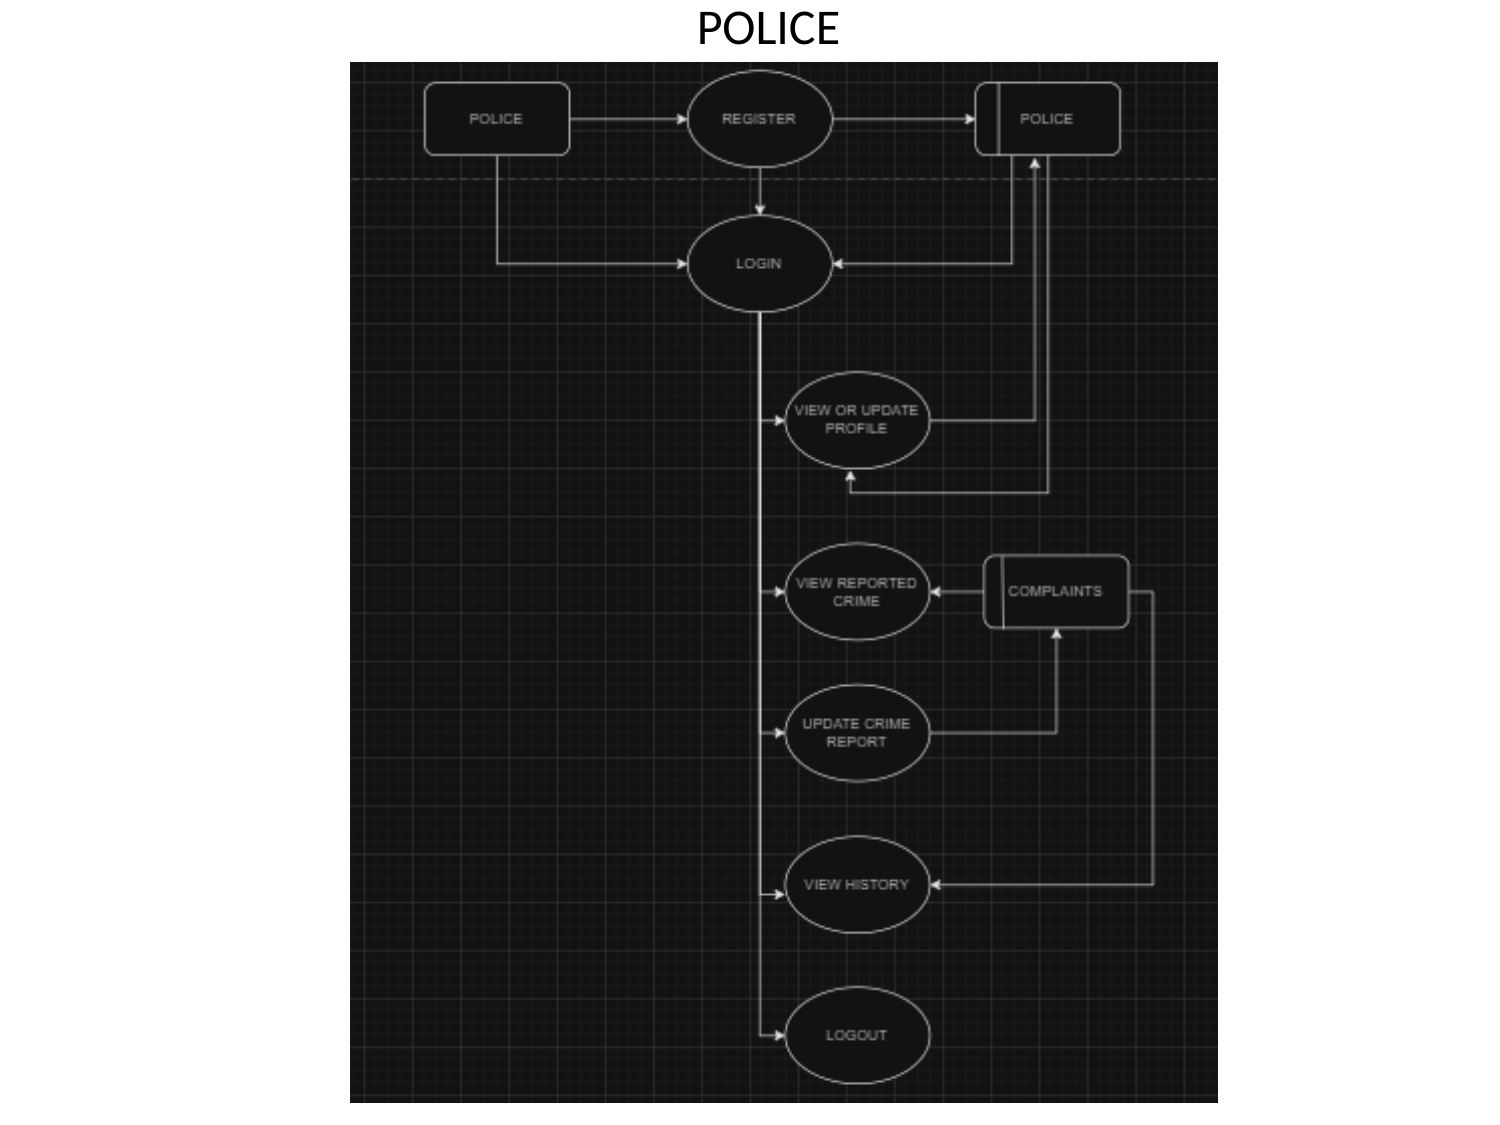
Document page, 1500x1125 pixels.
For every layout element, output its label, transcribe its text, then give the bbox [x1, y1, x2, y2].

picture [349, 62, 1218, 1103]
text_box POLICE [237, 0, 1300, 62]
